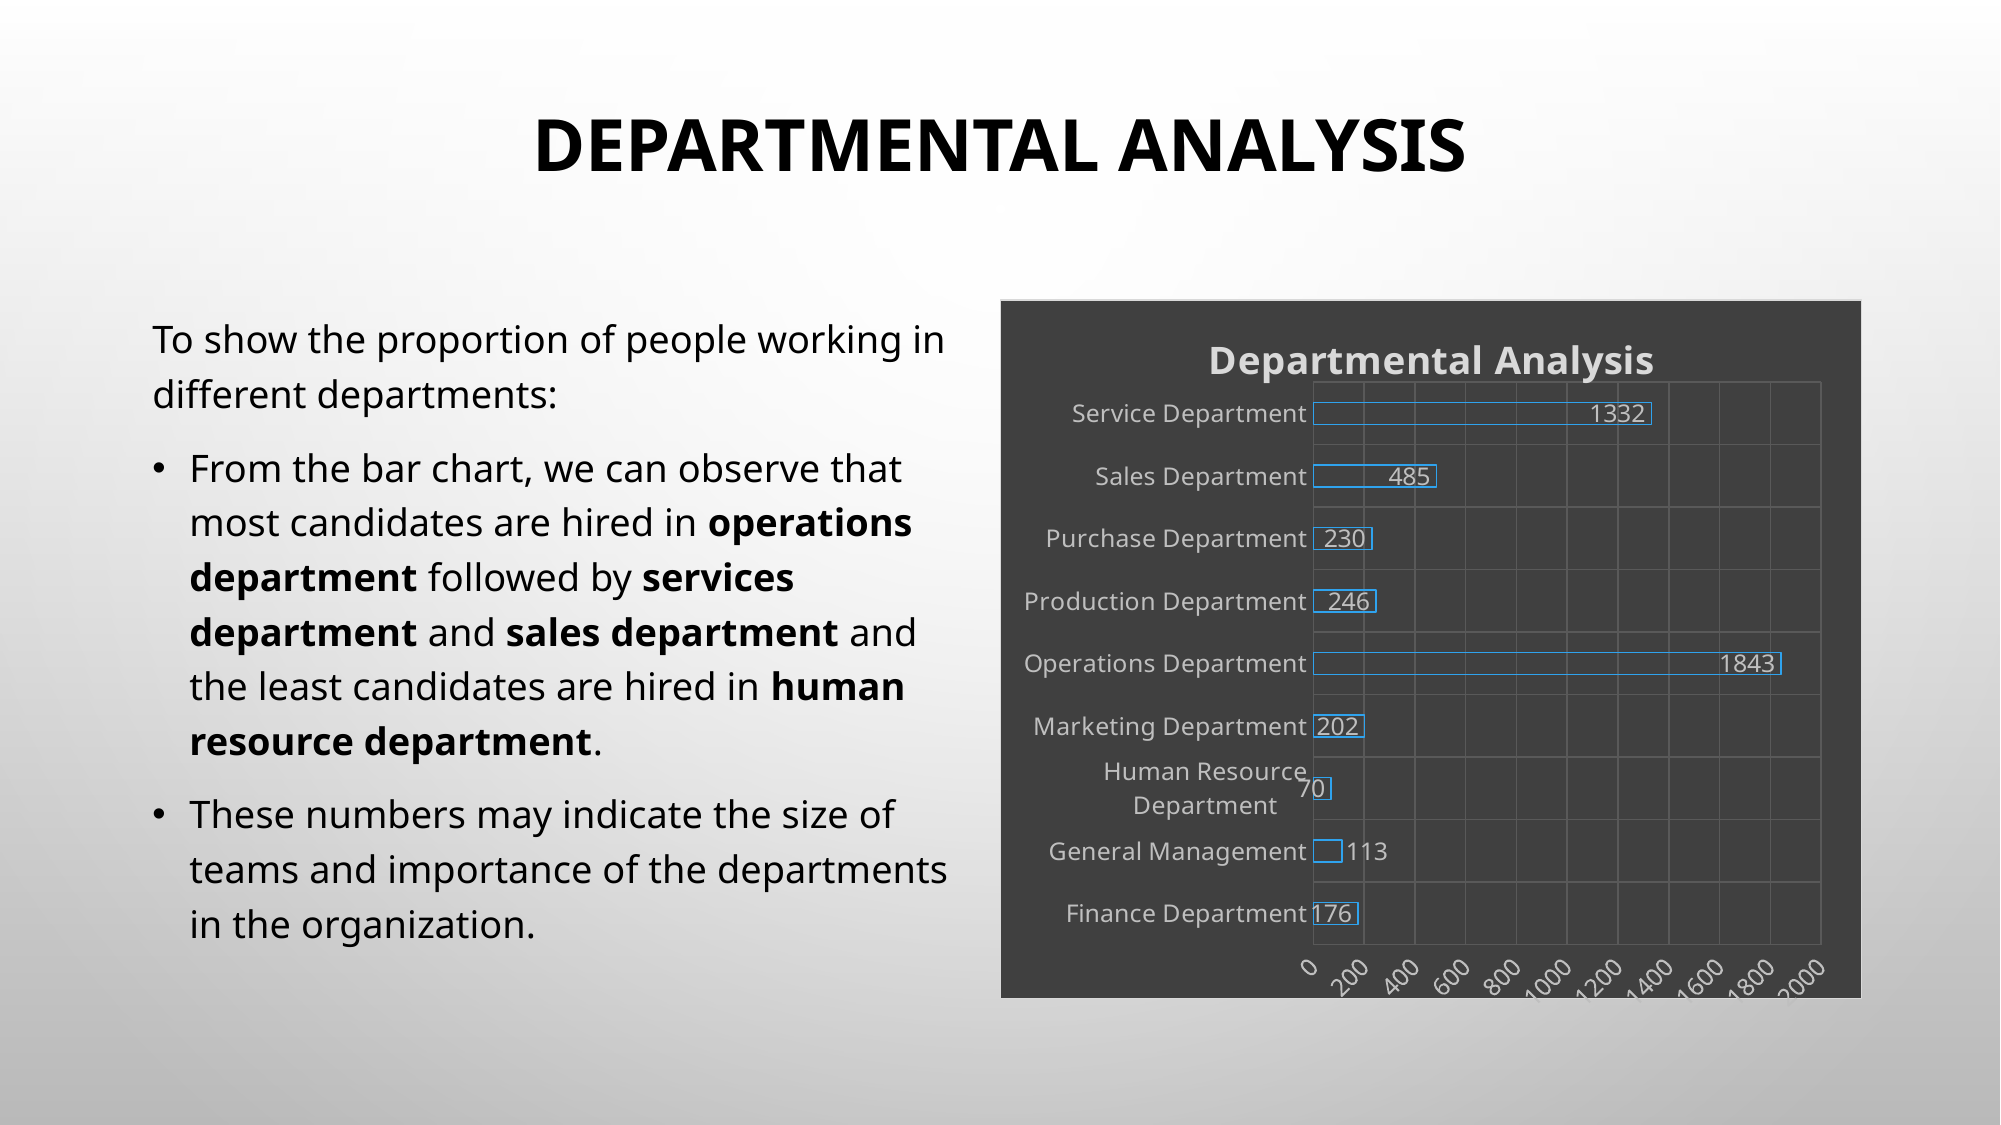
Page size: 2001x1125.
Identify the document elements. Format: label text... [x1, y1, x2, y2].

picture [0, 0, 2000, 1125]
title Departmental Analysis [149, 101, 1851, 195]
chart [999, 299, 1863, 1014]
list To show the proportion of people working in different departments: From the bar chart, we can observe that most candidates are hired in operations department followed by services department and sales department and the least candidates are hired in human resource department. These numbers may indicate the size of teams and importance of the departments in the organization. [137, 299, 988, 1014]
